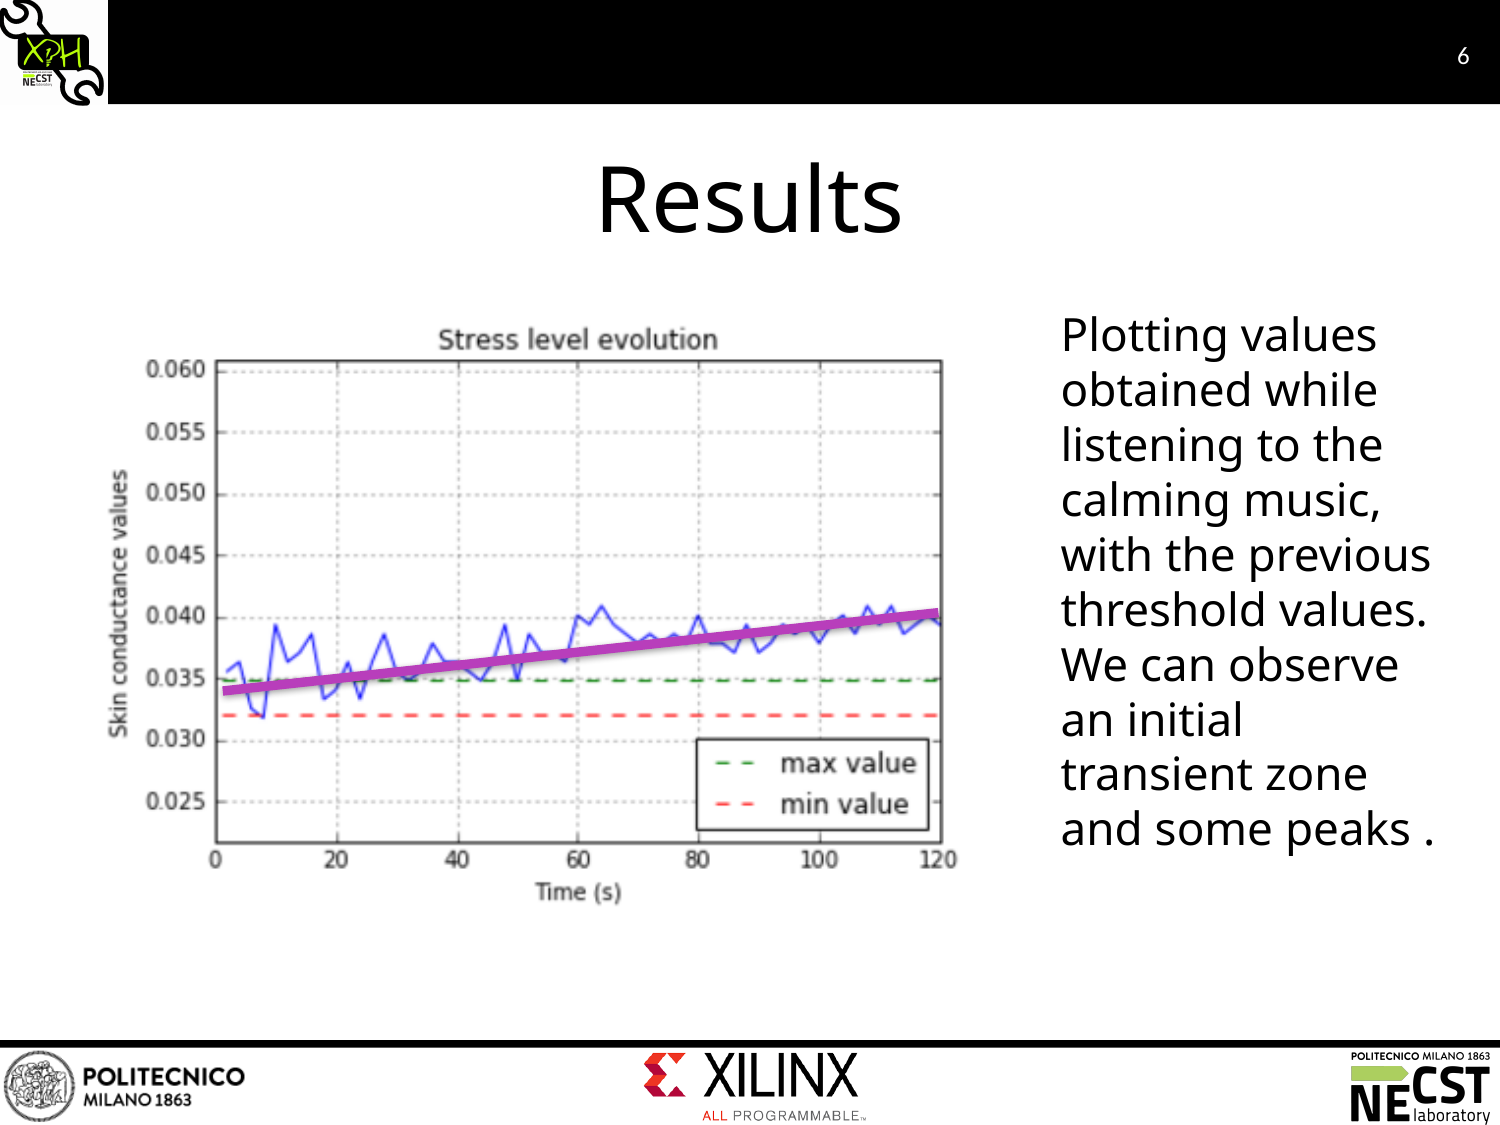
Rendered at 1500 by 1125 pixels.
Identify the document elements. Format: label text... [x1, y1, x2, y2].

slide_number 6 [1134, 24, 1485, 85]
picture [0, 1023, 253, 1125]
picture [1351, 1052, 1490, 1125]
title Results [75, 110, 1425, 281]
picture [74, 306, 977, 925]
picture [0, 0, 108, 110]
text_box Plotting values obtained while listening to the calming music, with the previous threshold values. We can observe an initial transient zone and some peaks . [1045, 297, 1459, 863]
picture [642, 1051, 867, 1124]
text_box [222, 612, 939, 692]
